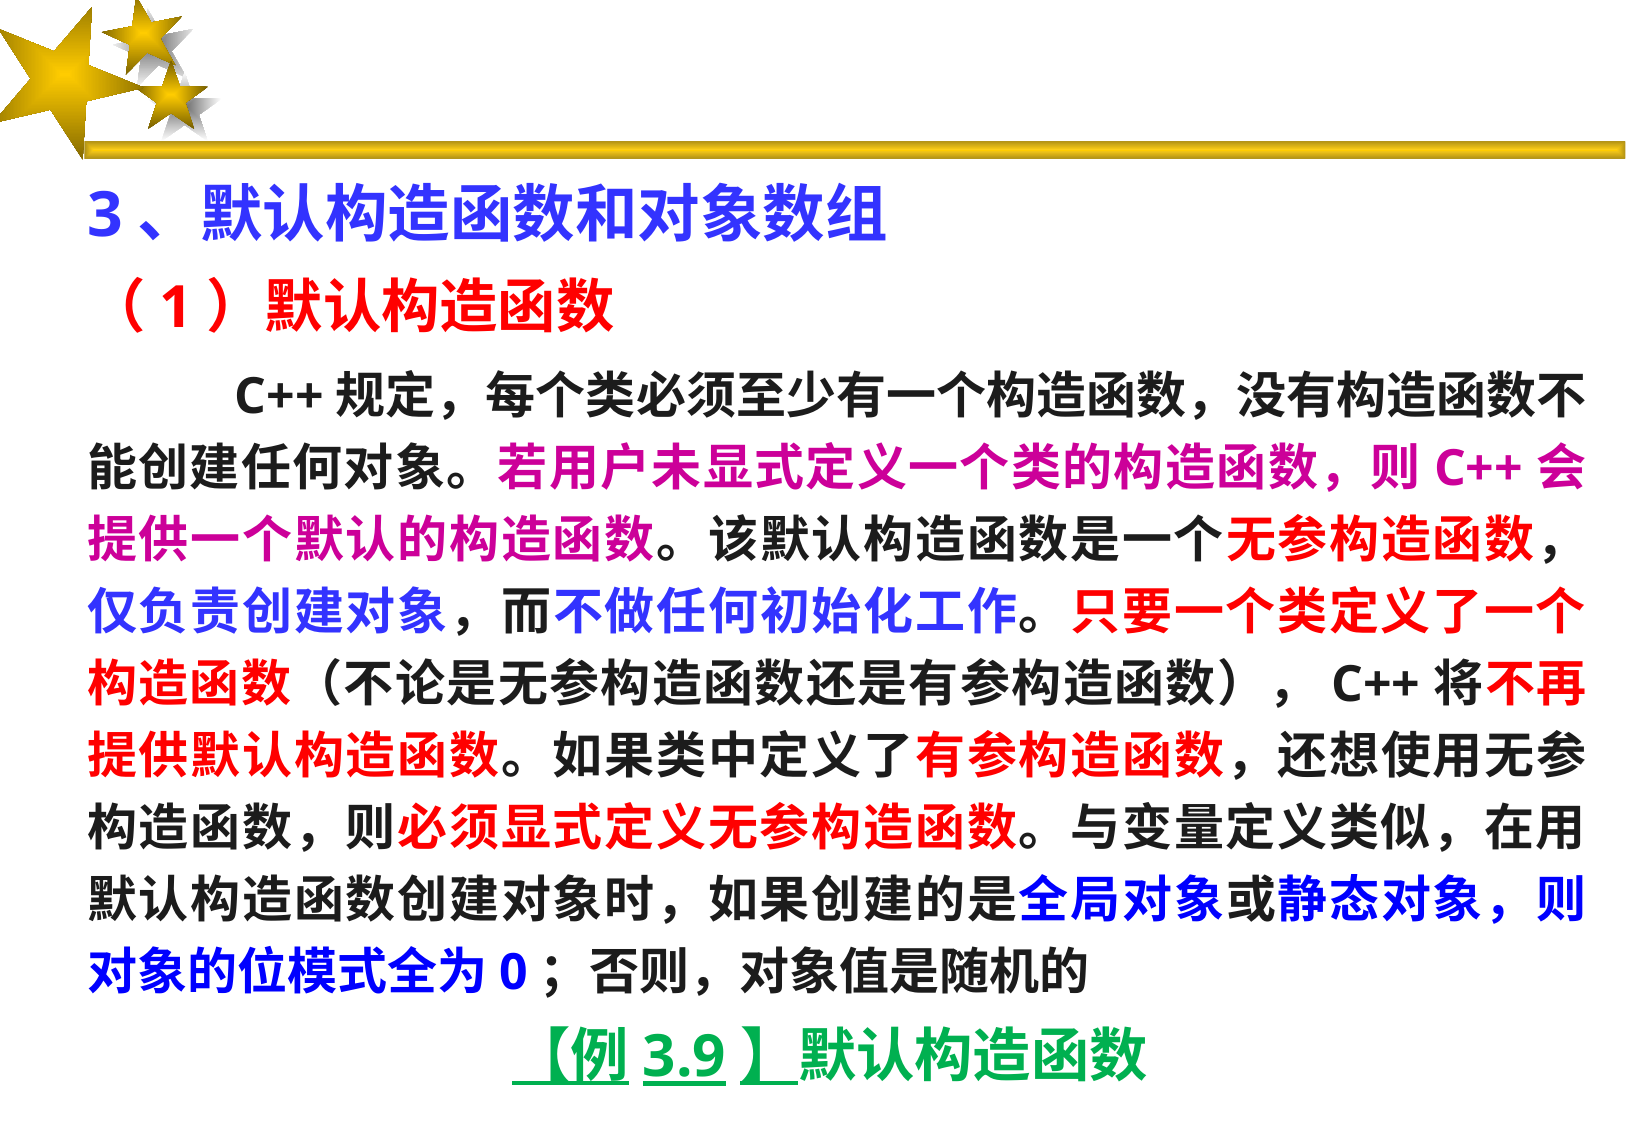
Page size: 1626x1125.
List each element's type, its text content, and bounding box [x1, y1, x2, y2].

list 3、默认构造函数和对象数组 （1）默认构造函数 C++规定，每个类必须至少有一个构造函数，没有构造函数不能创建任何对象。若用户未显式定义一个类的构造函数，则C++会提供一个默认的构造函数。该默认构造函数是一个无参构造函数，仅负责创建对象，而不做任何初始化工作。只要一个类定义了一个构造函数（不论是无参构造函数还是有参构造函数），C++将不再提供默认构造函数。如果类中定义了有参构造函数，还想使用无参构造函数，则必须显式定义无参构造函数。与变量定义类似，在用默认构造函数创建对象时，如果创建的是全局对象或静态对象，则对象的位模式全为0；否则，对象值是随机的 【例3.9】默认构造函数 [81, 160, 1593, 1125]
